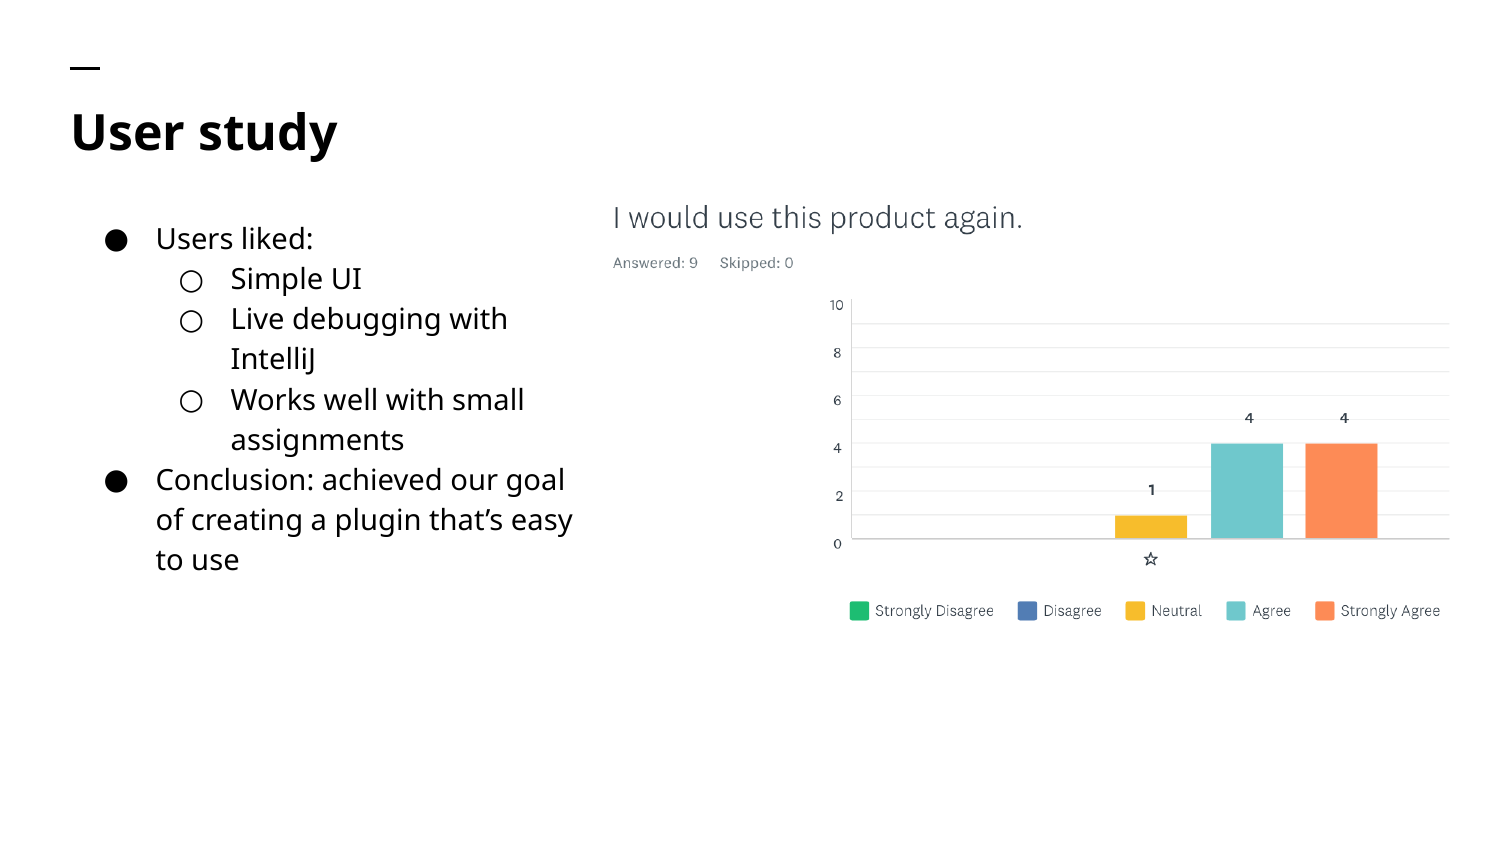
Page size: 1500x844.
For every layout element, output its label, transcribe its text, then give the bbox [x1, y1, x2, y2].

picture [599, 186, 1473, 639]
list Users liked: Simple UI Live debugging with IntelliJ Works well with small assignments Conclusion: achieved our goal of creating a plugin that’s easy to use [65, 200, 600, 693]
title User study [55, 51, 517, 176]
